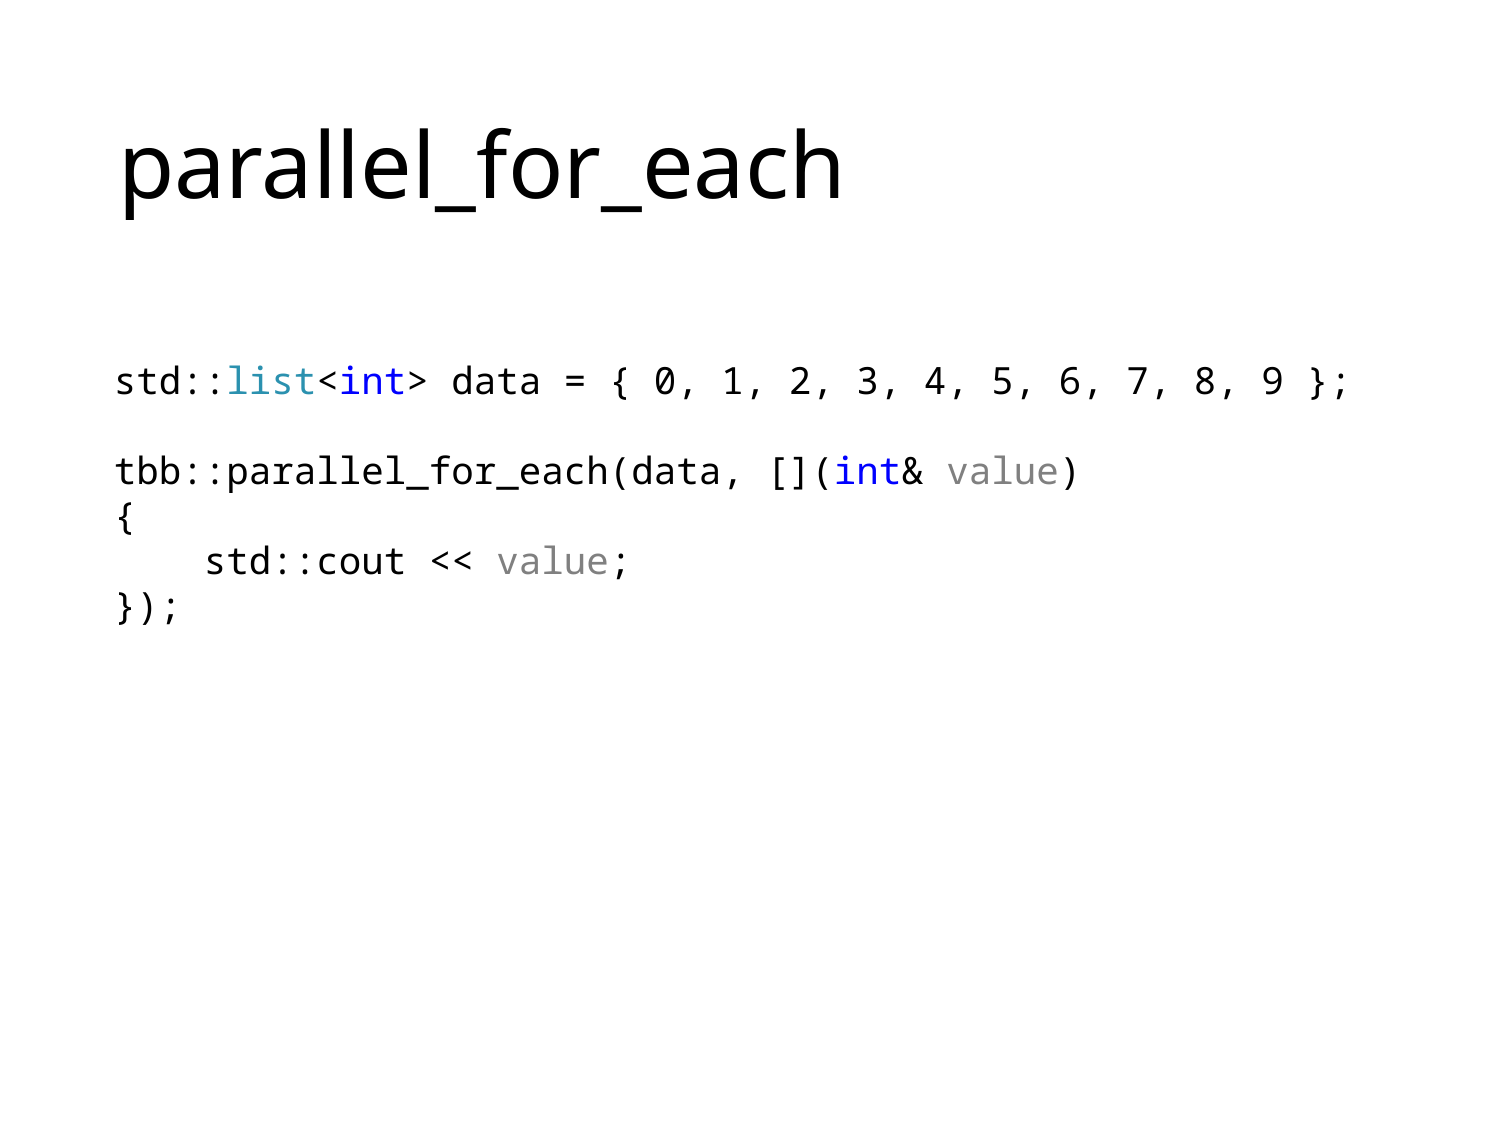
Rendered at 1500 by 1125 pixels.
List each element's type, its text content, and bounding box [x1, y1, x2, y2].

title parallel_for_each [103, 59, 1397, 278]
text_box std::list<int> data = { 0, 1, 2, 3, 4, 5, 6, 7, 8, 9 }; tbb::parallel_for_each(data, [](int& value) { std::cout << value; }); [99, 349, 1409, 635]
